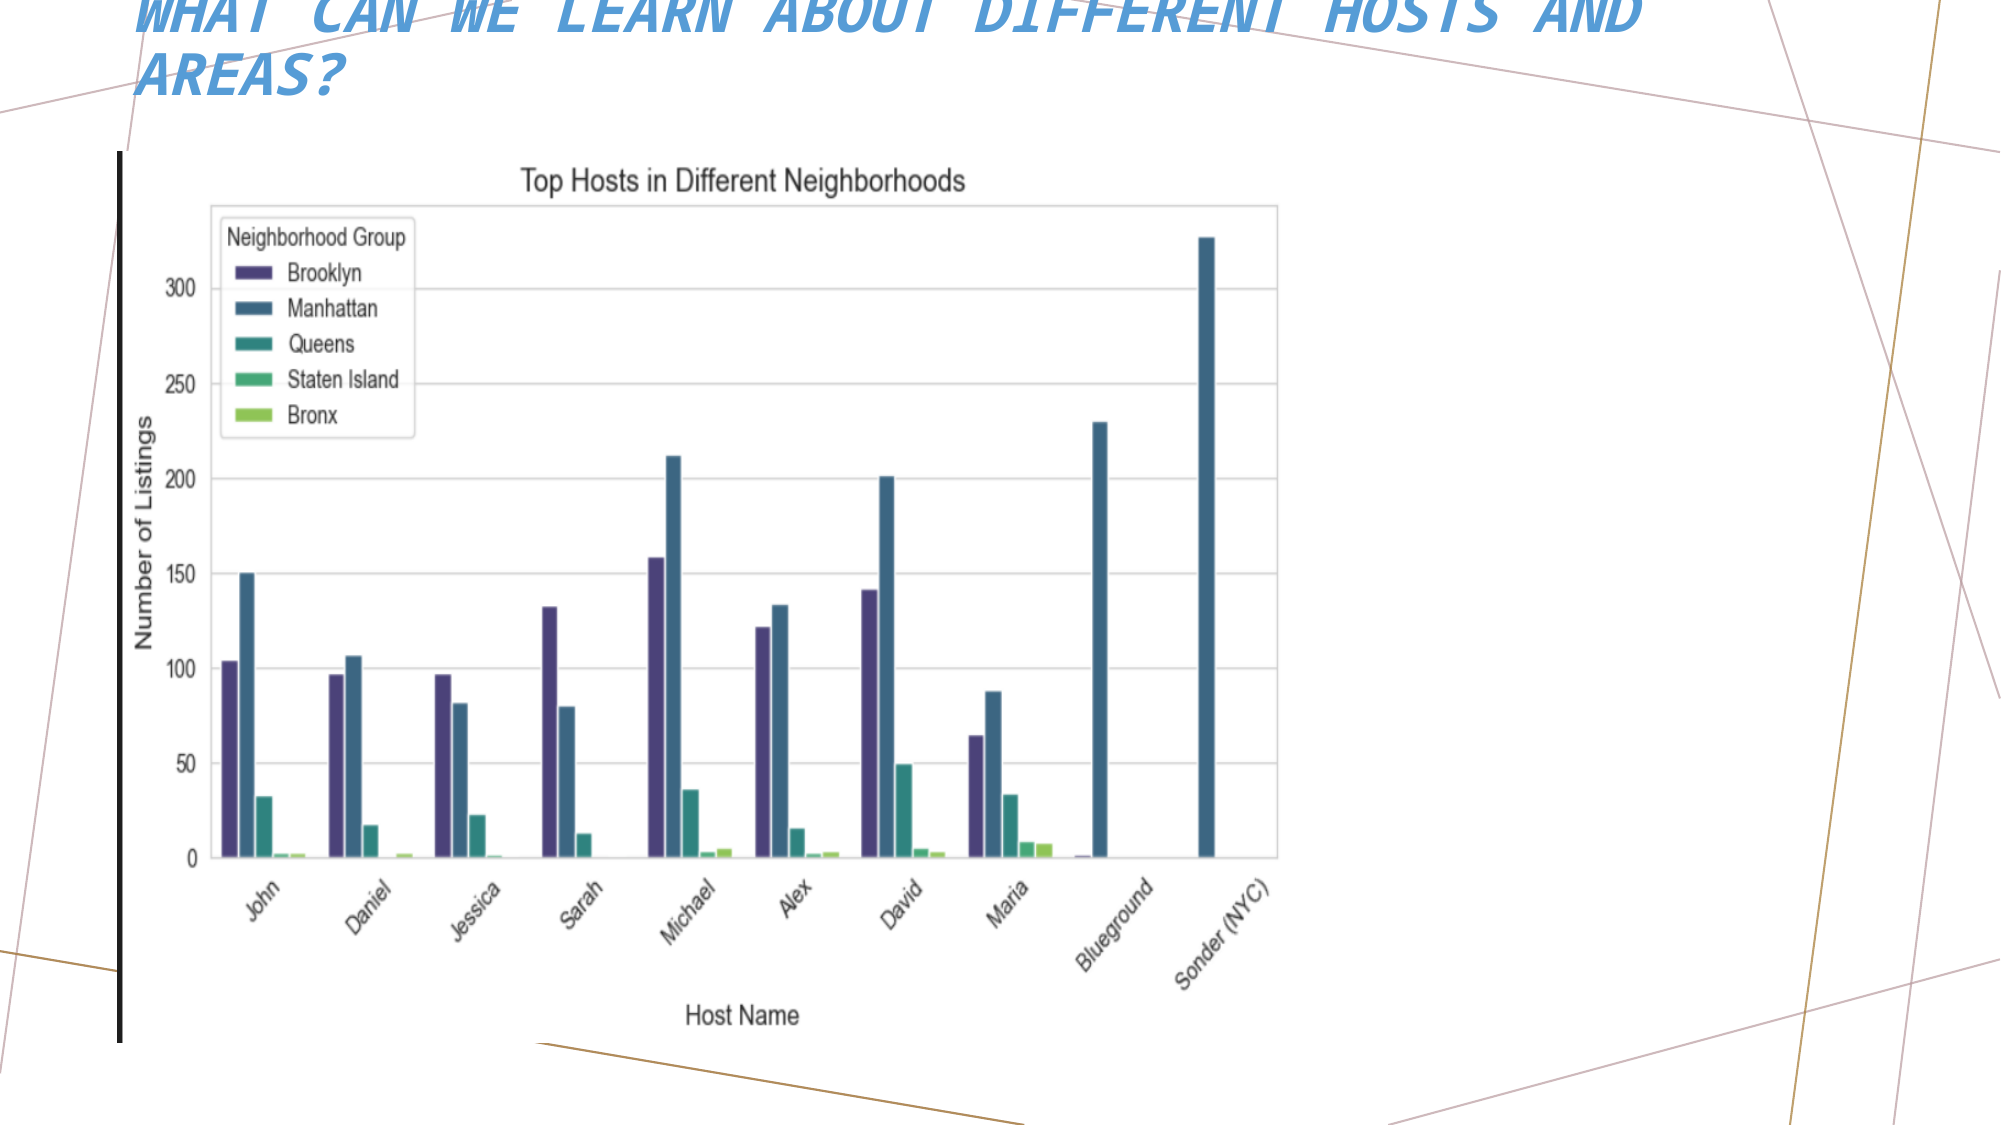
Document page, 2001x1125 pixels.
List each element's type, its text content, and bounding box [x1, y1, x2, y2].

picture [117, 151, 1287, 1043]
title What can we learn about different hosts and areas? [117, 30, 1789, 146]
